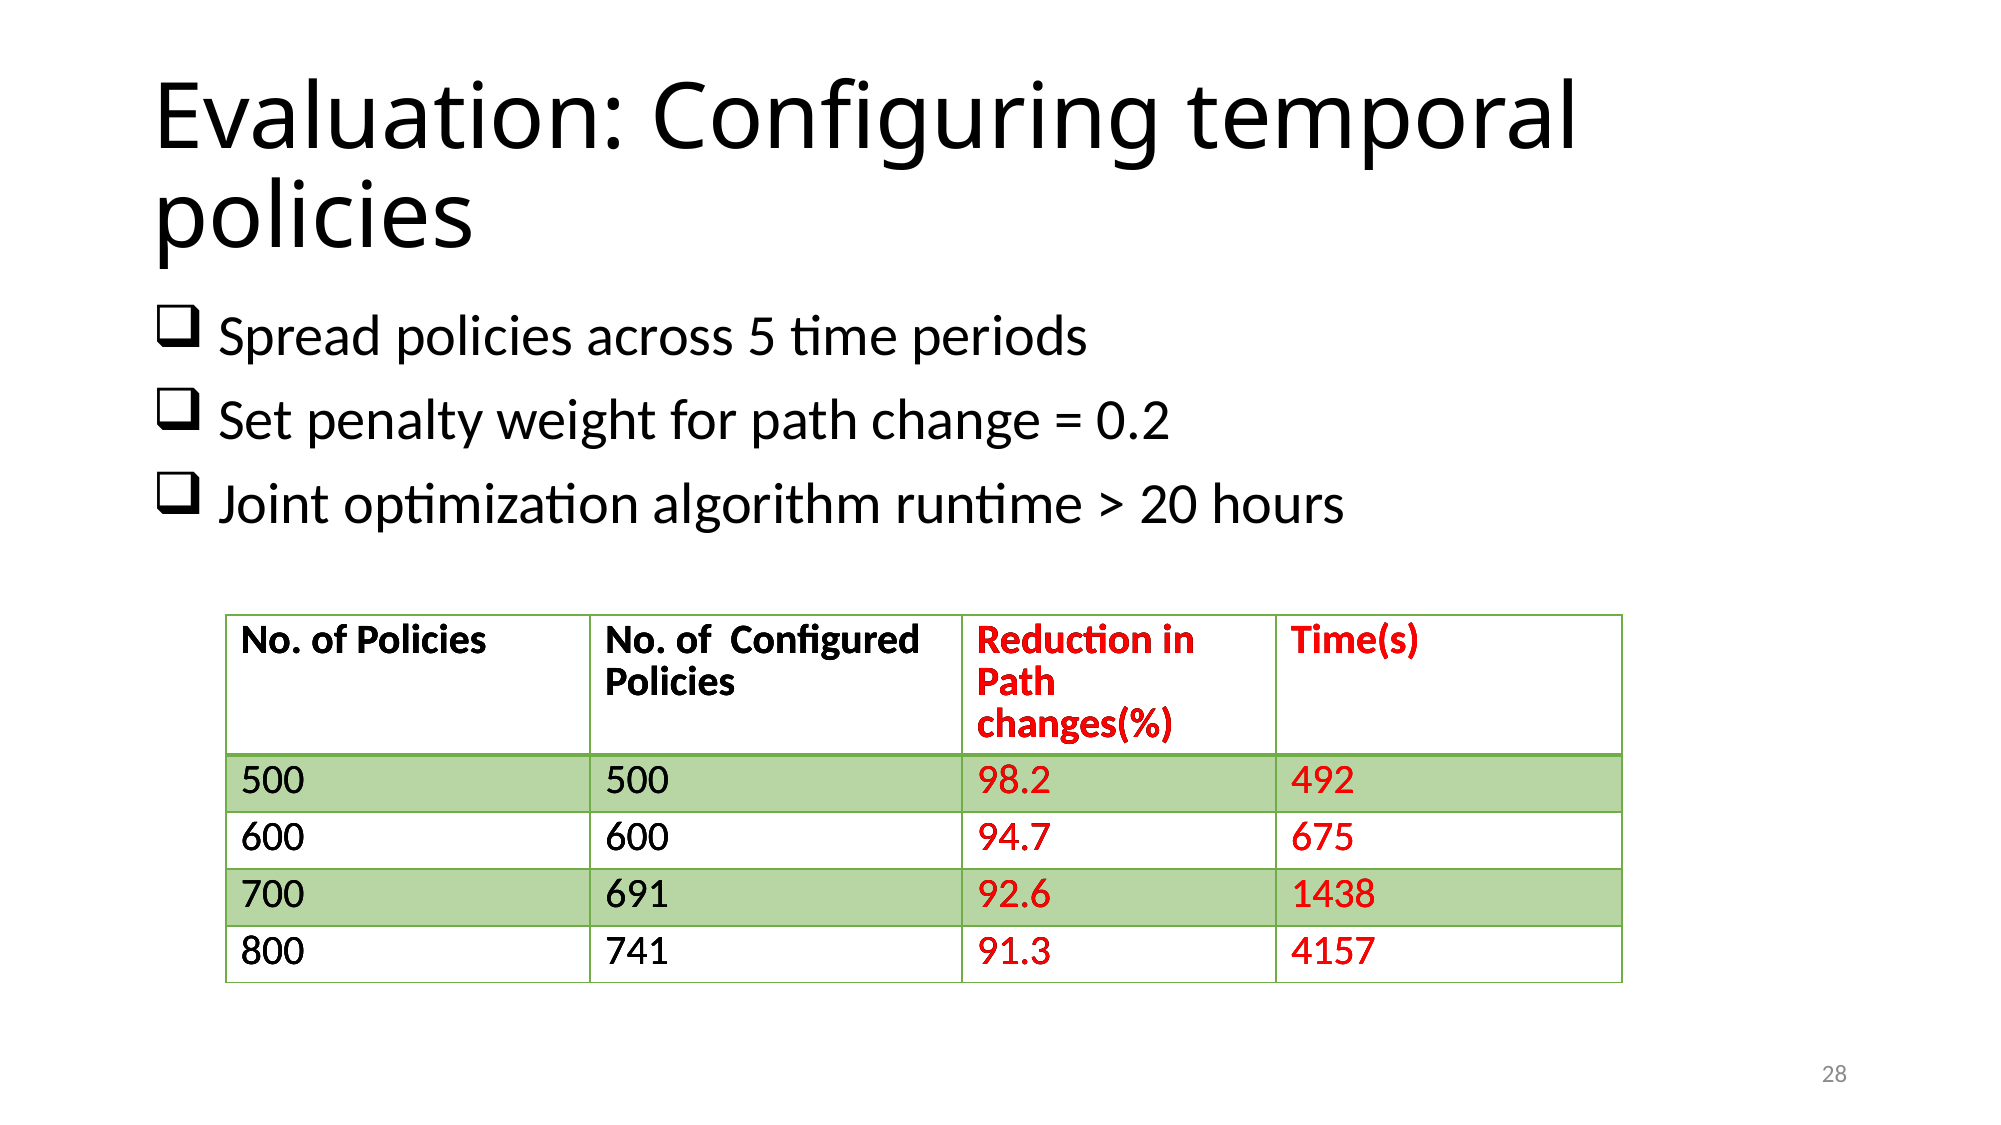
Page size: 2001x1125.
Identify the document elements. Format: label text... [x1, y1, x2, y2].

table_cell 91.3 [963, 927, 1275, 982]
table_cell 500 [227, 757, 589, 811]
table_cell 675 [1277, 813, 1621, 868]
table_cell 600 [227, 813, 589, 868]
table_header No. of Policies [227, 616, 589, 753]
table_header No. of Configured Policies [591, 616, 961, 753]
table_cell 500 [591, 757, 961, 811]
title Evaluation: Configuring temporal policies [137, 59, 1863, 278]
table_cell 700 [227, 870, 589, 925]
table_cell 741 [591, 927, 961, 982]
table_cell 691 [591, 870, 961, 925]
table_cell 600 [591, 813, 961, 868]
table_cell 4157 [1277, 927, 1621, 982]
table_cell 800 [227, 927, 589, 982]
table_cell 94.7 [963, 813, 1275, 868]
list Spread policies across 5 time periods Set penalty weight for path change = 0.2 Joint optimization algorithm runtime > 20 hours [137, 297, 1863, 692]
table_header Time(s) [1277, 616, 1621, 753]
table_cell 492 [1277, 757, 1621, 811]
table_cell 92.6 [963, 870, 1275, 925]
table_header Reduction in Path changes(%) [963, 616, 1275, 753]
table_cell 1438 [1277, 870, 1621, 925]
table_cell 98.2 [963, 757, 1275, 811]
slide_number 28 [1412, 1042, 1863, 1103]
